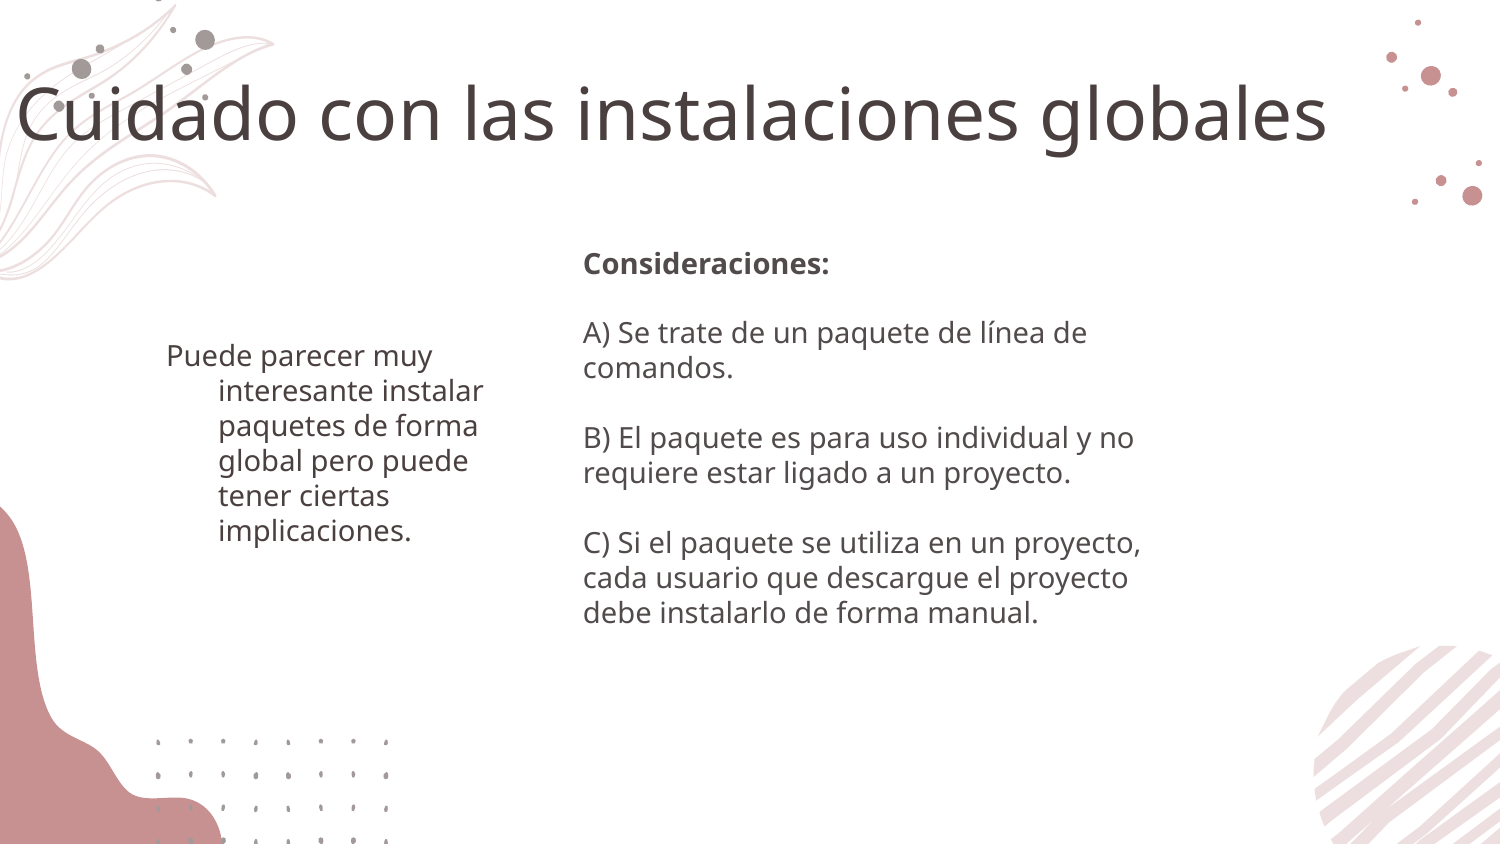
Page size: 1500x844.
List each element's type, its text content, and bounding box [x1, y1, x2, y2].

subtitle Puede parecer muy interesante instalar paquetes de forma global pero puede tener ciertas implicaciones. [128, 322, 541, 545]
title Cuidado con las instalaciones globales [0, 51, 1500, 171]
text_box Consideraciones: A) Se trate de un paquete de línea de comandos. B) El paquete es para uso individual y no requiere estar ligado a un proyecto. C) Si el paquete se utiliza en un proyecto, cada usuario que descargue el proyecto debe instalarlo de forma manual. [568, 237, 1217, 637]
